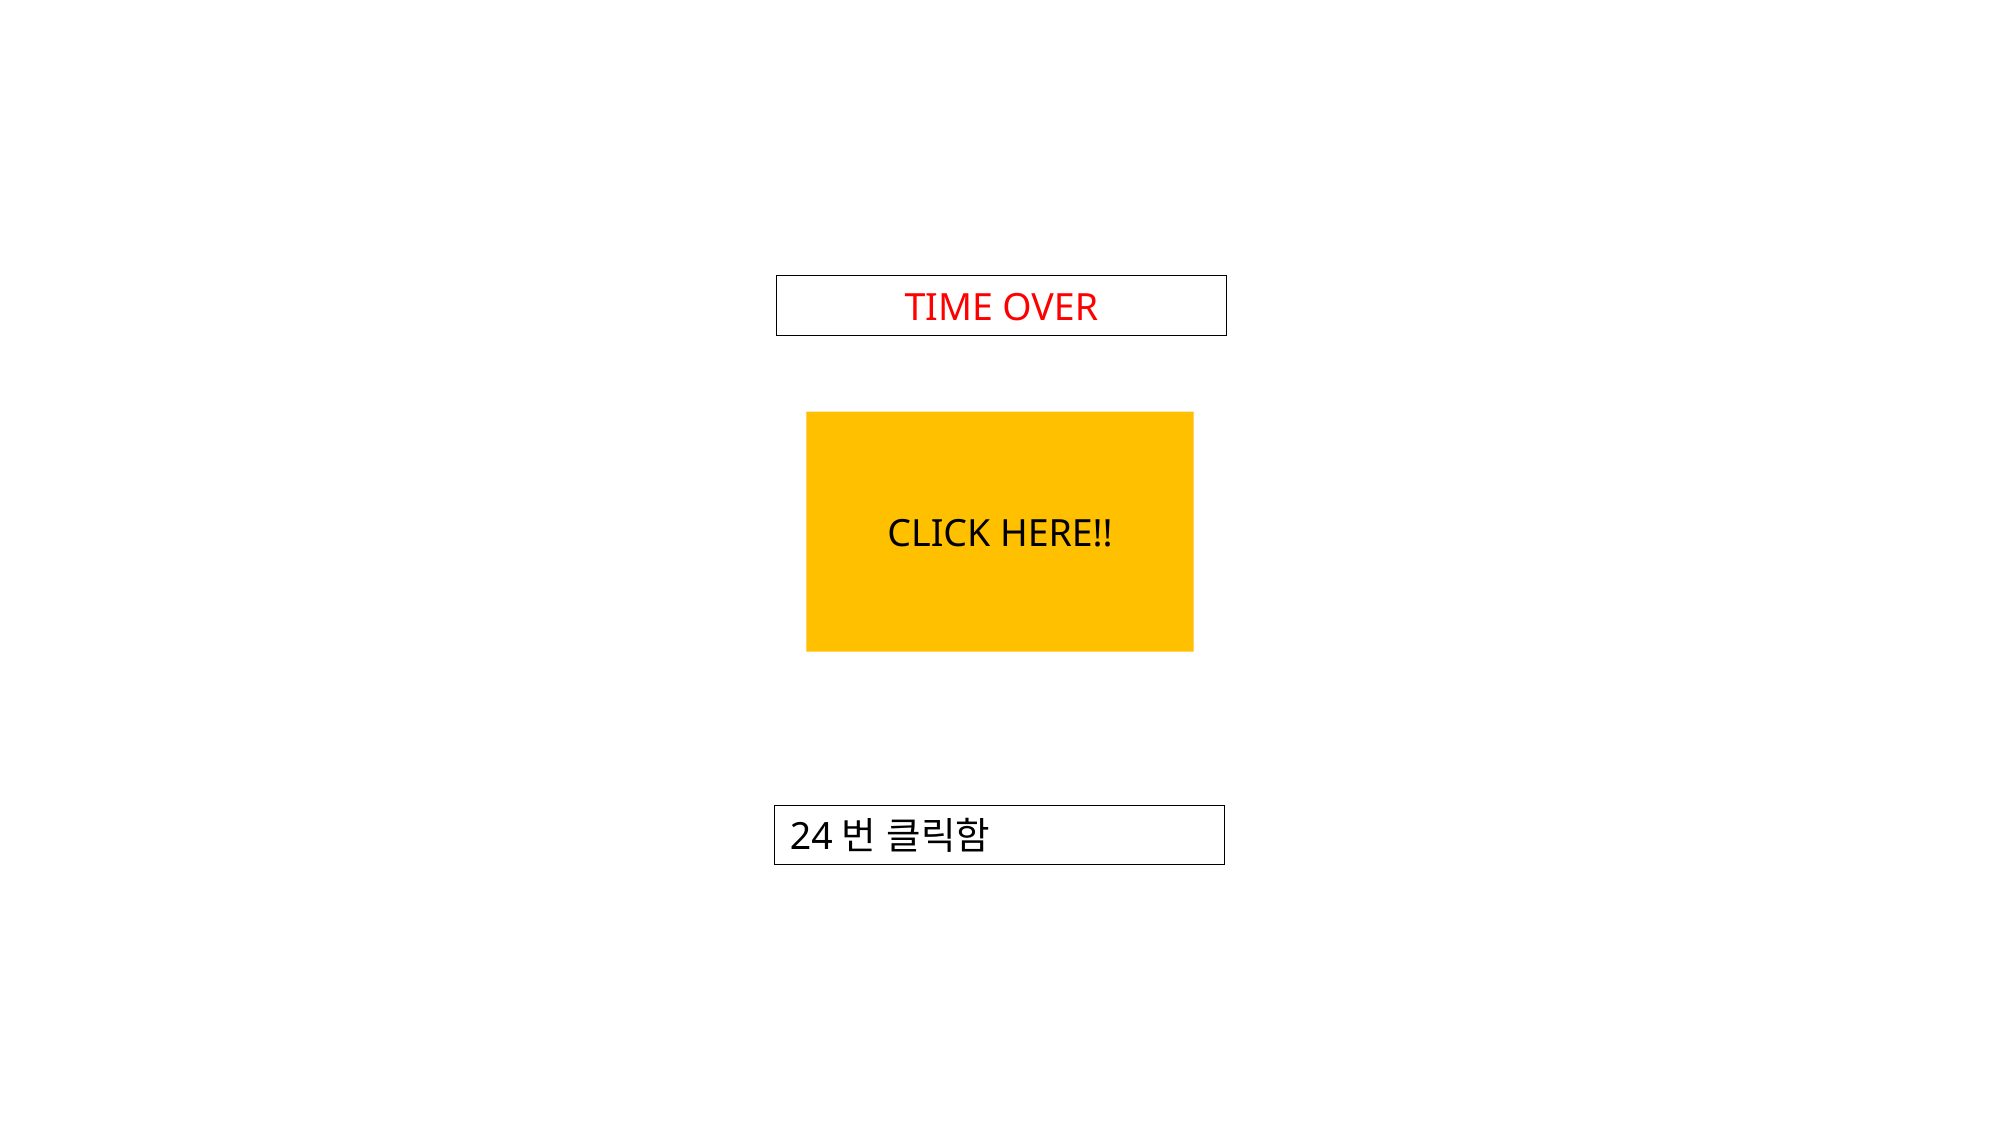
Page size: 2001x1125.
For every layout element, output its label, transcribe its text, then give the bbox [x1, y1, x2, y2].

text_box 24번 클릭함 [774, 805, 1225, 865]
text_box TIME OVER [776, 275, 1227, 336]
text_box CLICK HERE!! [806, 411, 1194, 652]
